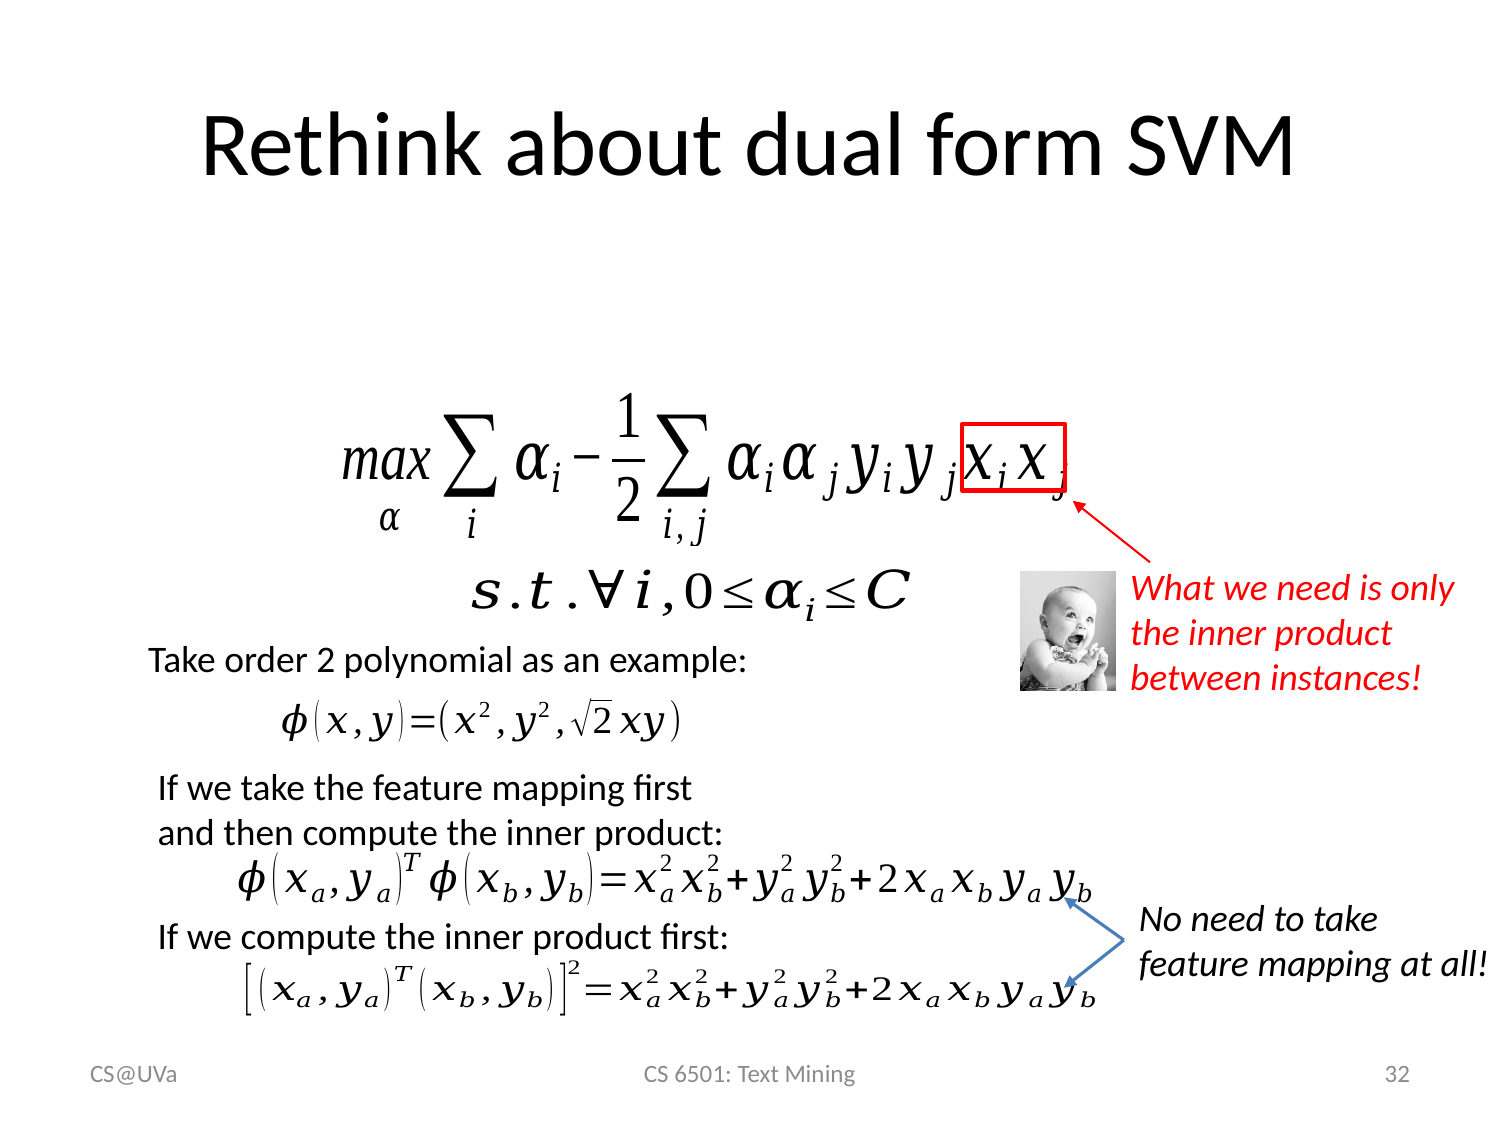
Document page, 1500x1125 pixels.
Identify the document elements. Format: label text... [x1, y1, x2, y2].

footer CS 6501: Text Mining [512, 1042, 988, 1103]
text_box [142, 754, 1095, 903]
slide_number CS@UVa [75, 1042, 425, 1103]
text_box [142, 903, 1096, 1018]
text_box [133, 627, 839, 747]
title Rethink about dual form SVM [75, 45, 1425, 233]
slide_number 32 [1074, 1042, 1425, 1103]
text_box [1063, 886, 1500, 994]
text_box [961, 423, 1500, 708]
